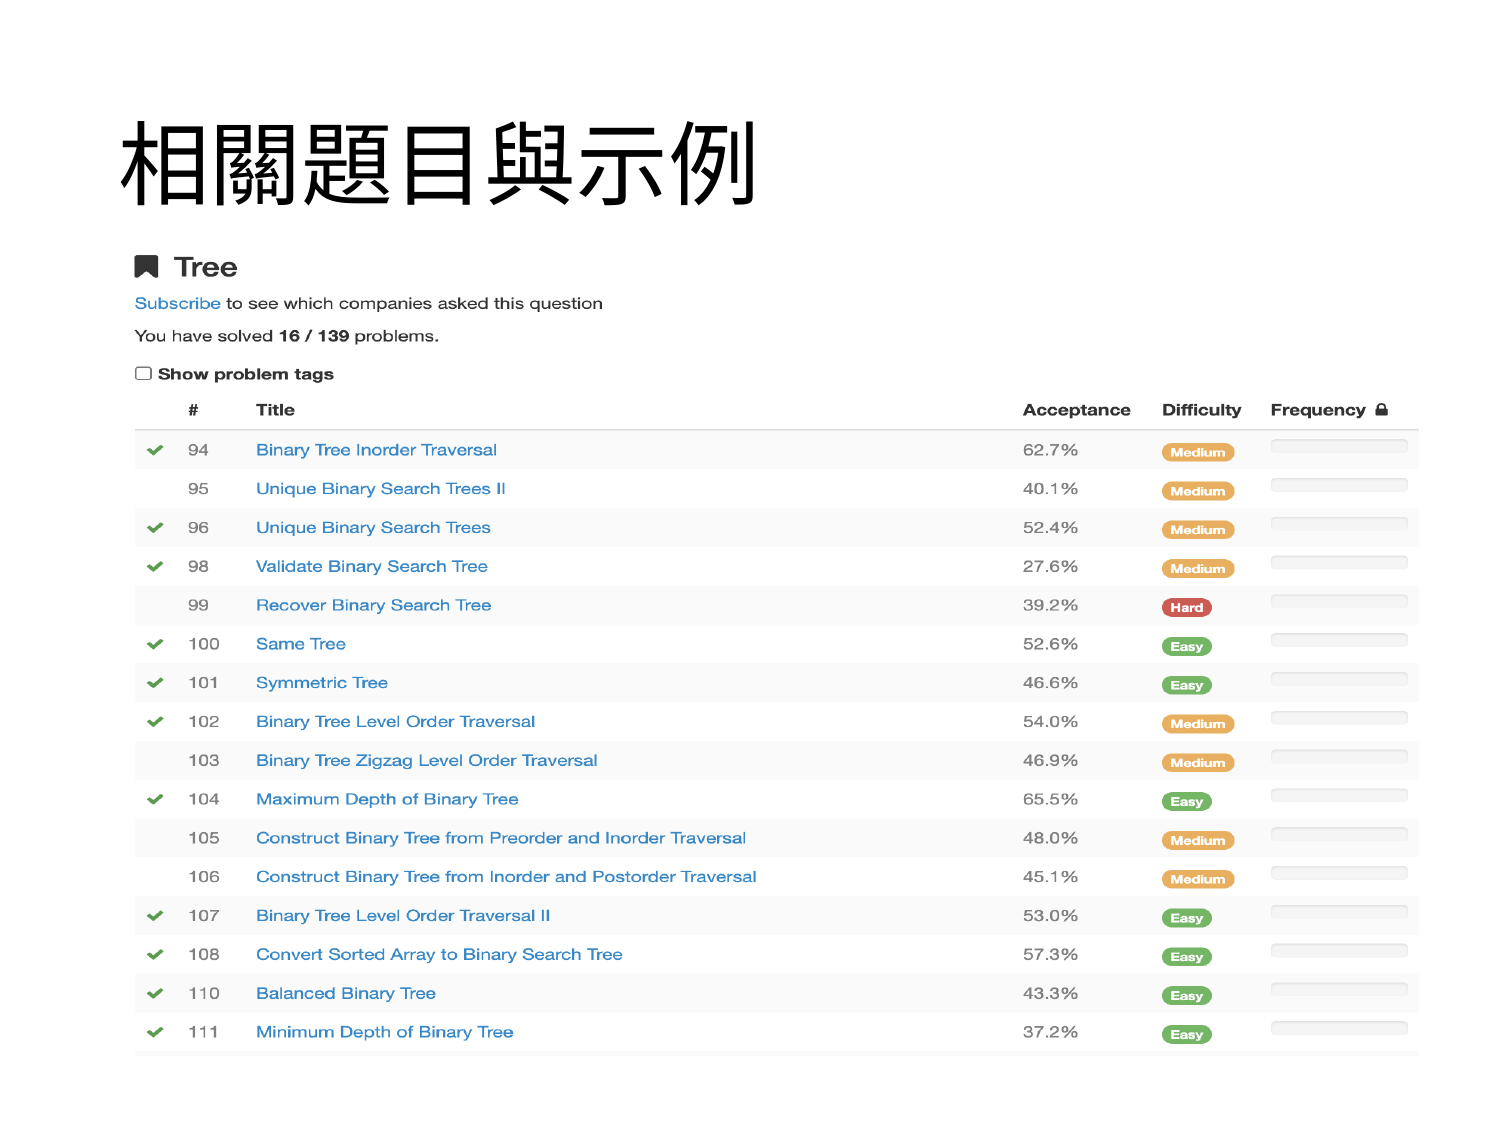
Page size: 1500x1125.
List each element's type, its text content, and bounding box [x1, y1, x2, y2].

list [103, 236, 1438, 1056]
title 相關題目與示例 [103, 59, 1397, 236]
